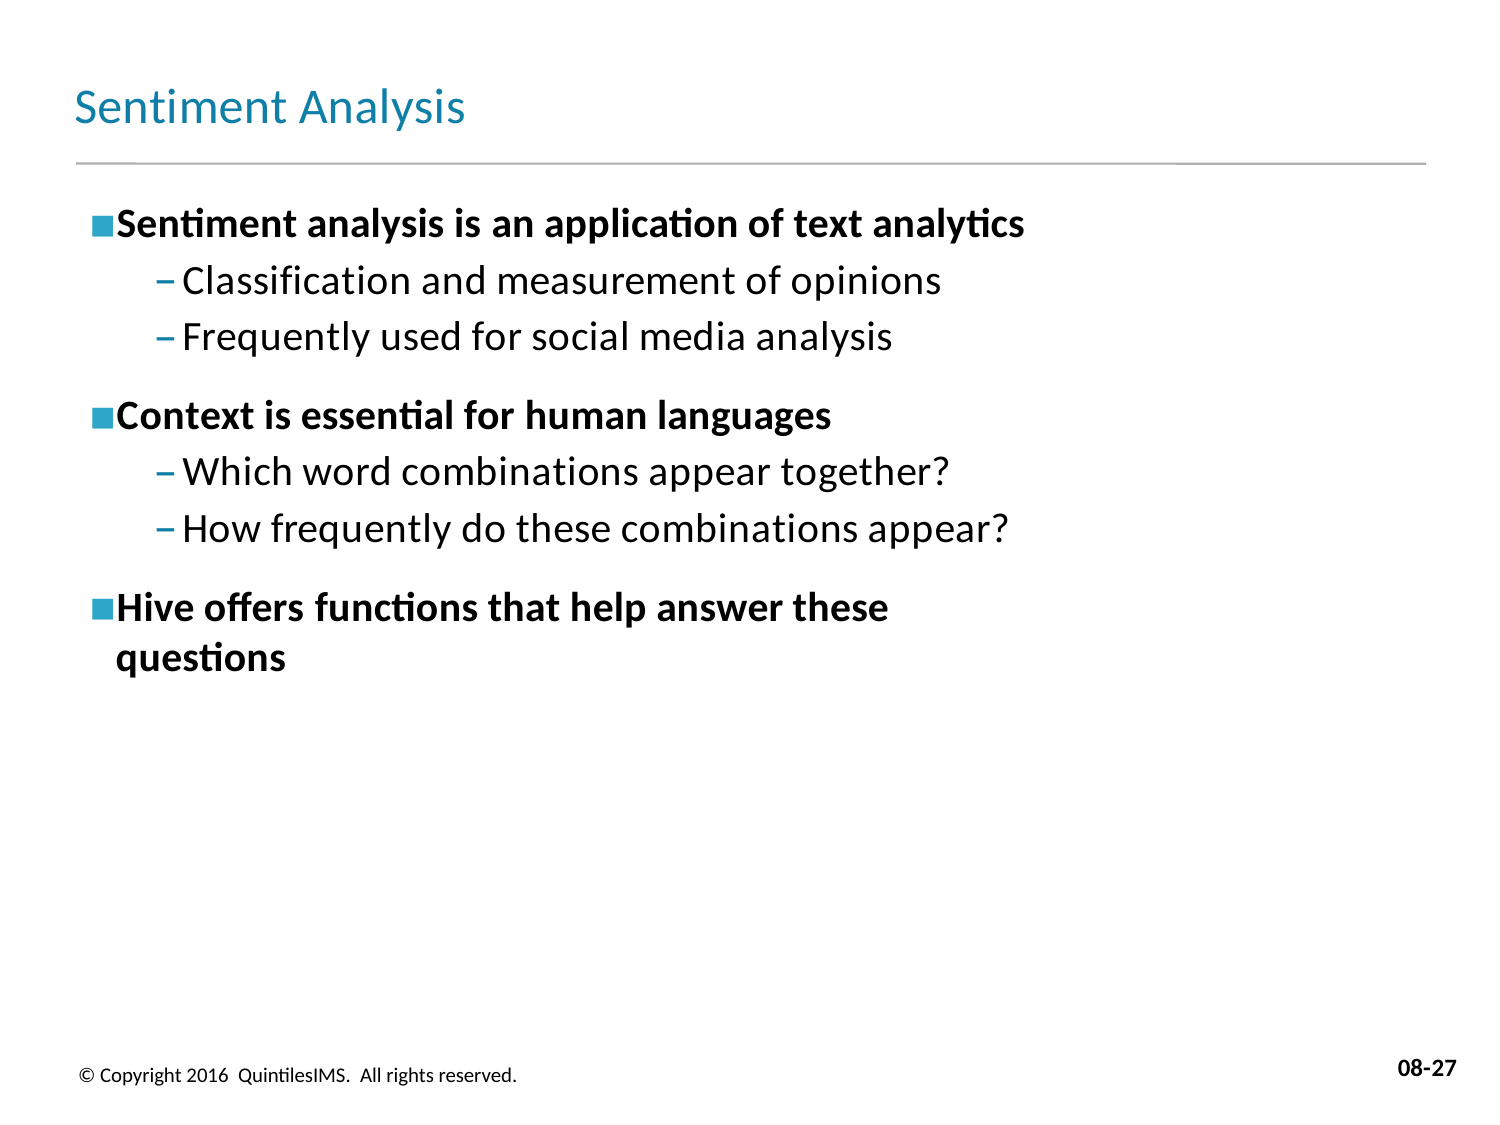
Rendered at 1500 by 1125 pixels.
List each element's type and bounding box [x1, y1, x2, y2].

slide_number [1395, 1051, 1461, 1125]
footer [76, 1061, 1188, 1125]
text_box [86, 262, 1062, 680]
title [72, 73, 1428, 262]
